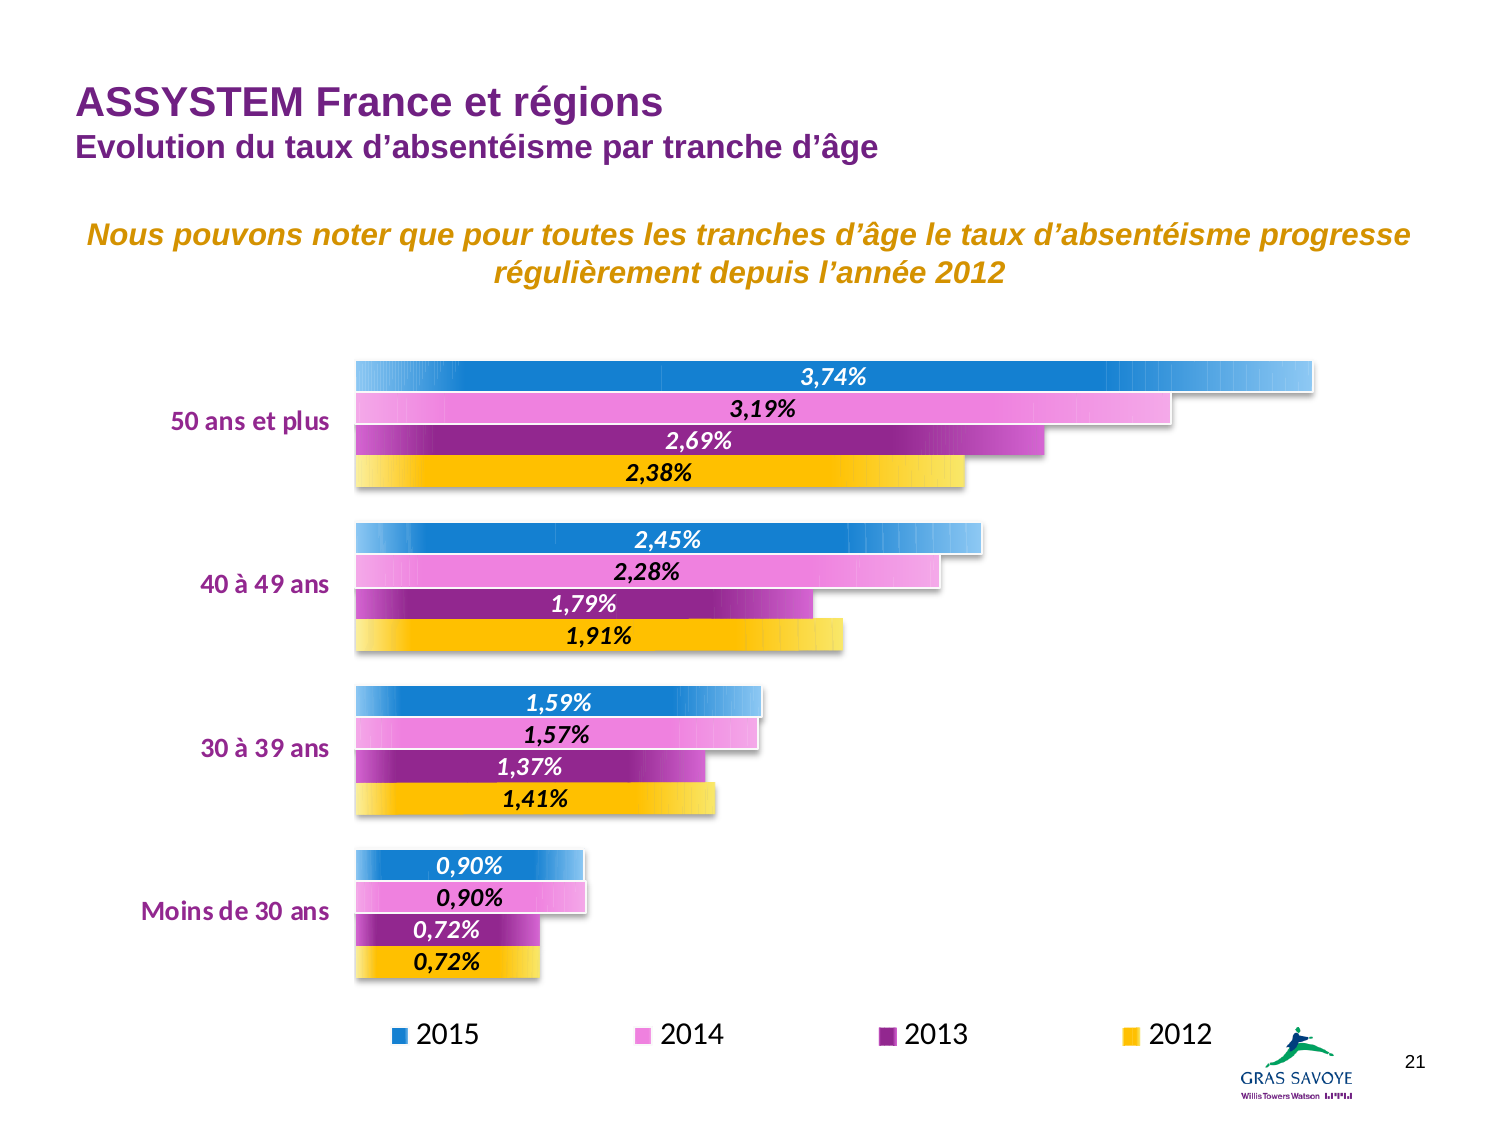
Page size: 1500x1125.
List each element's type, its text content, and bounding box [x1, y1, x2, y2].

title ASSYSTEM France et régions Evolution du taux d’absentéisme par tranche d’âge [75, 75, 1425, 126]
picture [6, 310, 1446, 1099]
text_box Nous pouvons noter que pour toutes les tranches d’âge le taux d’absentéisme progresse régulièrement depuis l’année 2012 [41, 208, 1459, 296]
